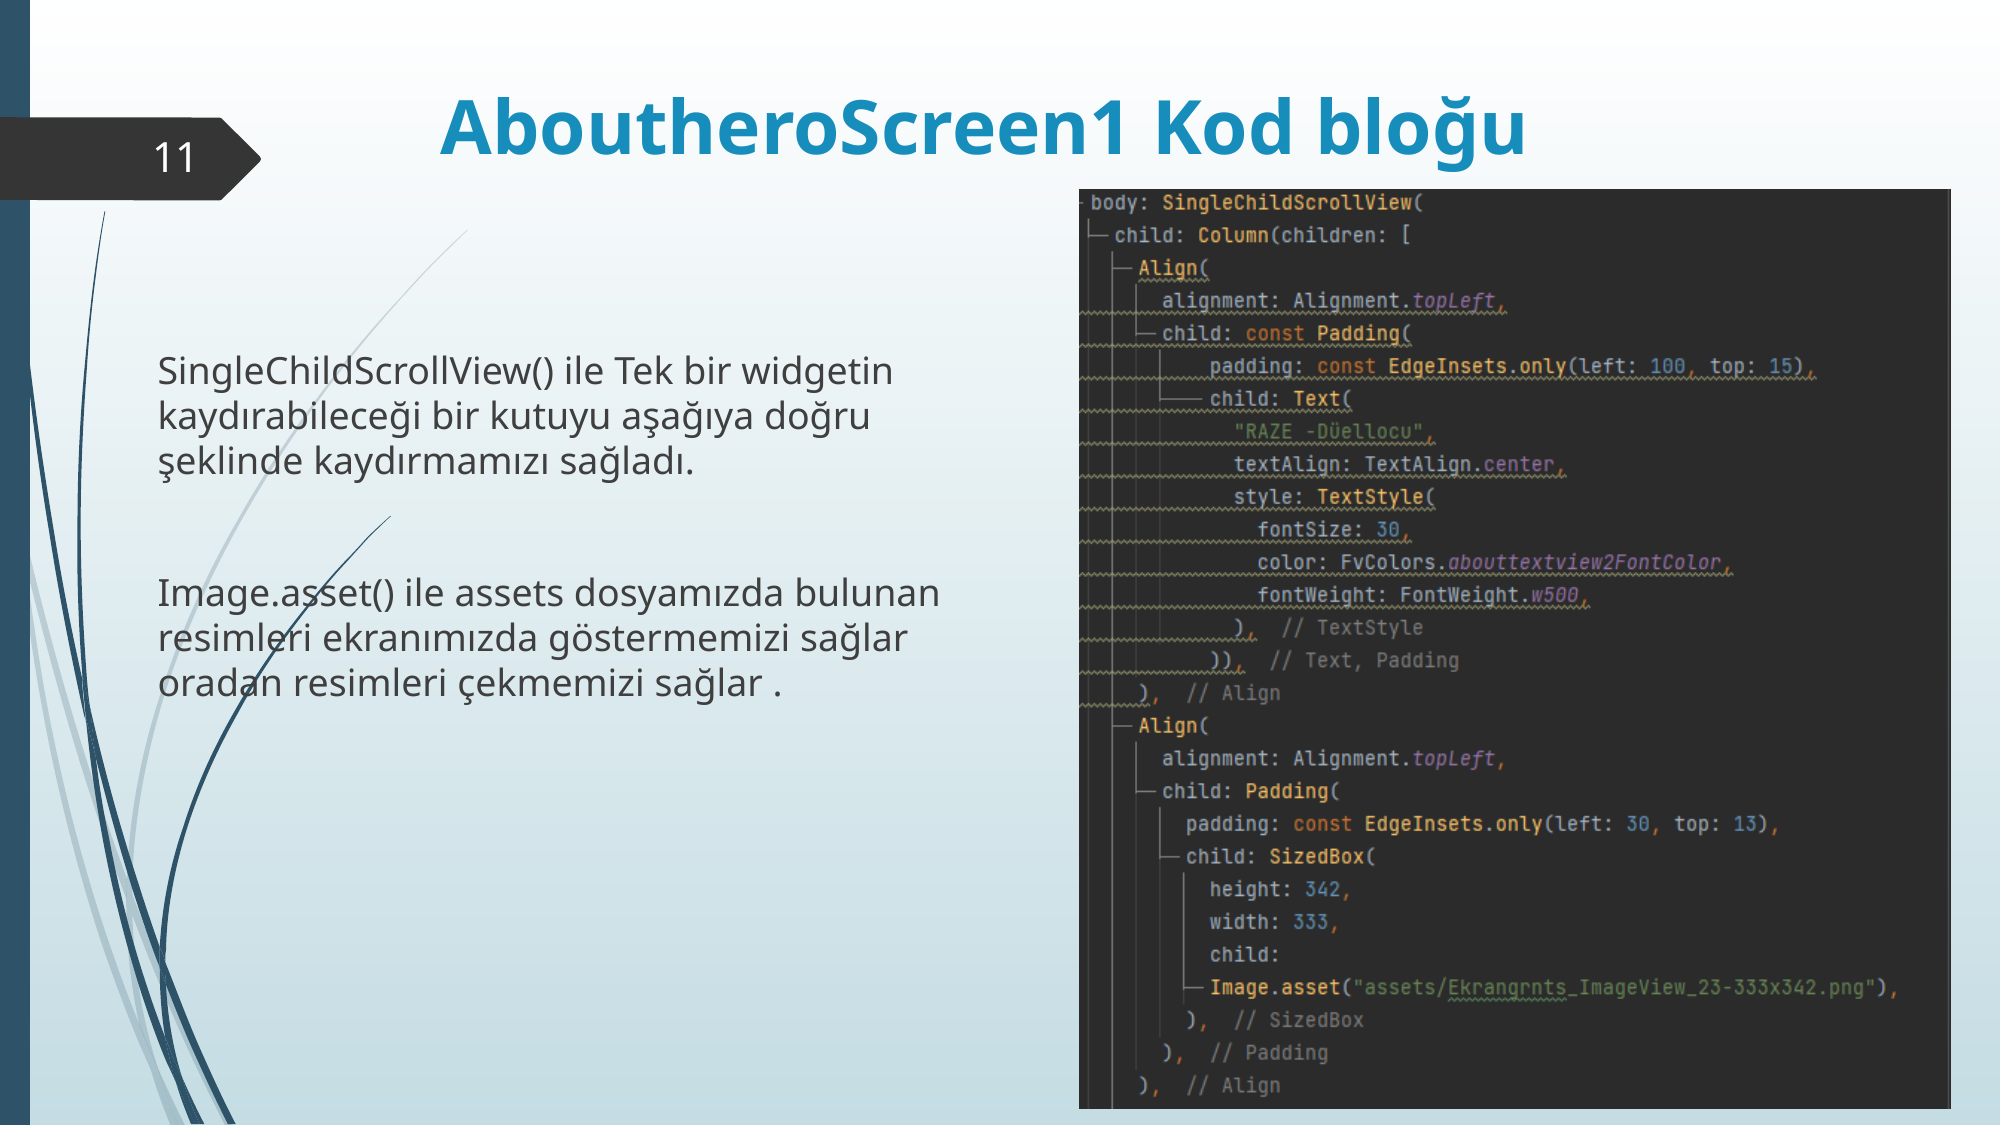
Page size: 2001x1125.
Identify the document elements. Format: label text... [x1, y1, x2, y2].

slide_number 11 [87, 129, 216, 190]
list SingleChildScrollView() ile Tek bir widgetin kaydırabileceği bir kutuyu aşağıya doğru şeklinde kaydırmamızı sağladı. Image.asset() ile assets dosyamızda bulunan resimleri ekranımızda göstermemizi sağlar oradan resimleri çekmemizi sağlar . [67, 339, 984, 890]
picture [1079, 188, 1951, 1110]
title AboutheroScreen1 Kod bloğu [425, 71, 1888, 282]
